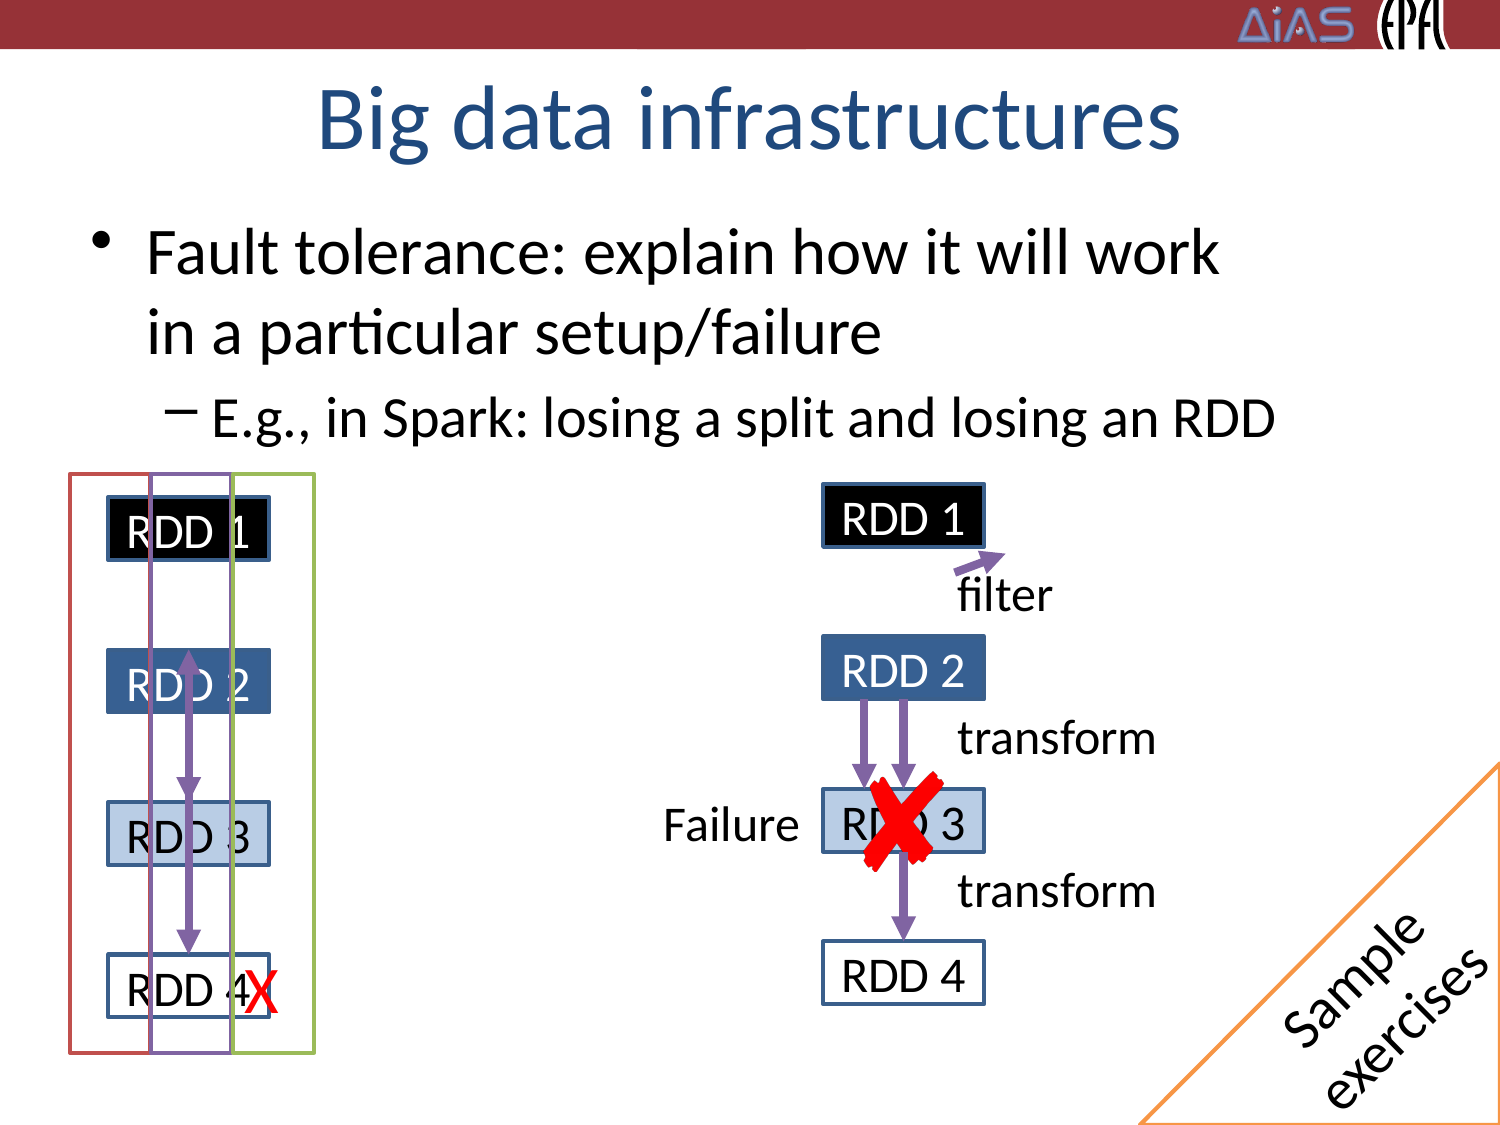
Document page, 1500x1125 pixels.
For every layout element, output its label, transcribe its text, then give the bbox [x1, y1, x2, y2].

text_box [231, 472, 316, 1055]
text_box X [229, 939, 308, 1034]
text_box transform [942, 697, 1174, 772]
picture [863, 771, 944, 873]
list Fault tolerance: explain how it will work in a particular setup/failure E.g., in Spark: losing a split and losing an RDD [74, 199, 1426, 1006]
text_box [68, 472, 149, 1055]
text_box transform [942, 850, 1134, 926]
text_box [149, 472, 231, 1055]
text_box filter [942, 553, 1069, 629]
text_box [1139, 763, 1500, 1125]
picture [1234, 3, 1357, 44]
text_box RDD 1 [821, 482, 986, 549]
text_box RDD 3 [821, 787, 858, 854]
text_box RDD 2 [821, 634, 986, 701]
title Big data infrastructures [74, 44, 1426, 176]
text_box RDD 3 [948, 787, 986, 850]
text_box Failure [648, 783, 816, 859]
text_box RDD 4 [821, 939, 986, 1006]
